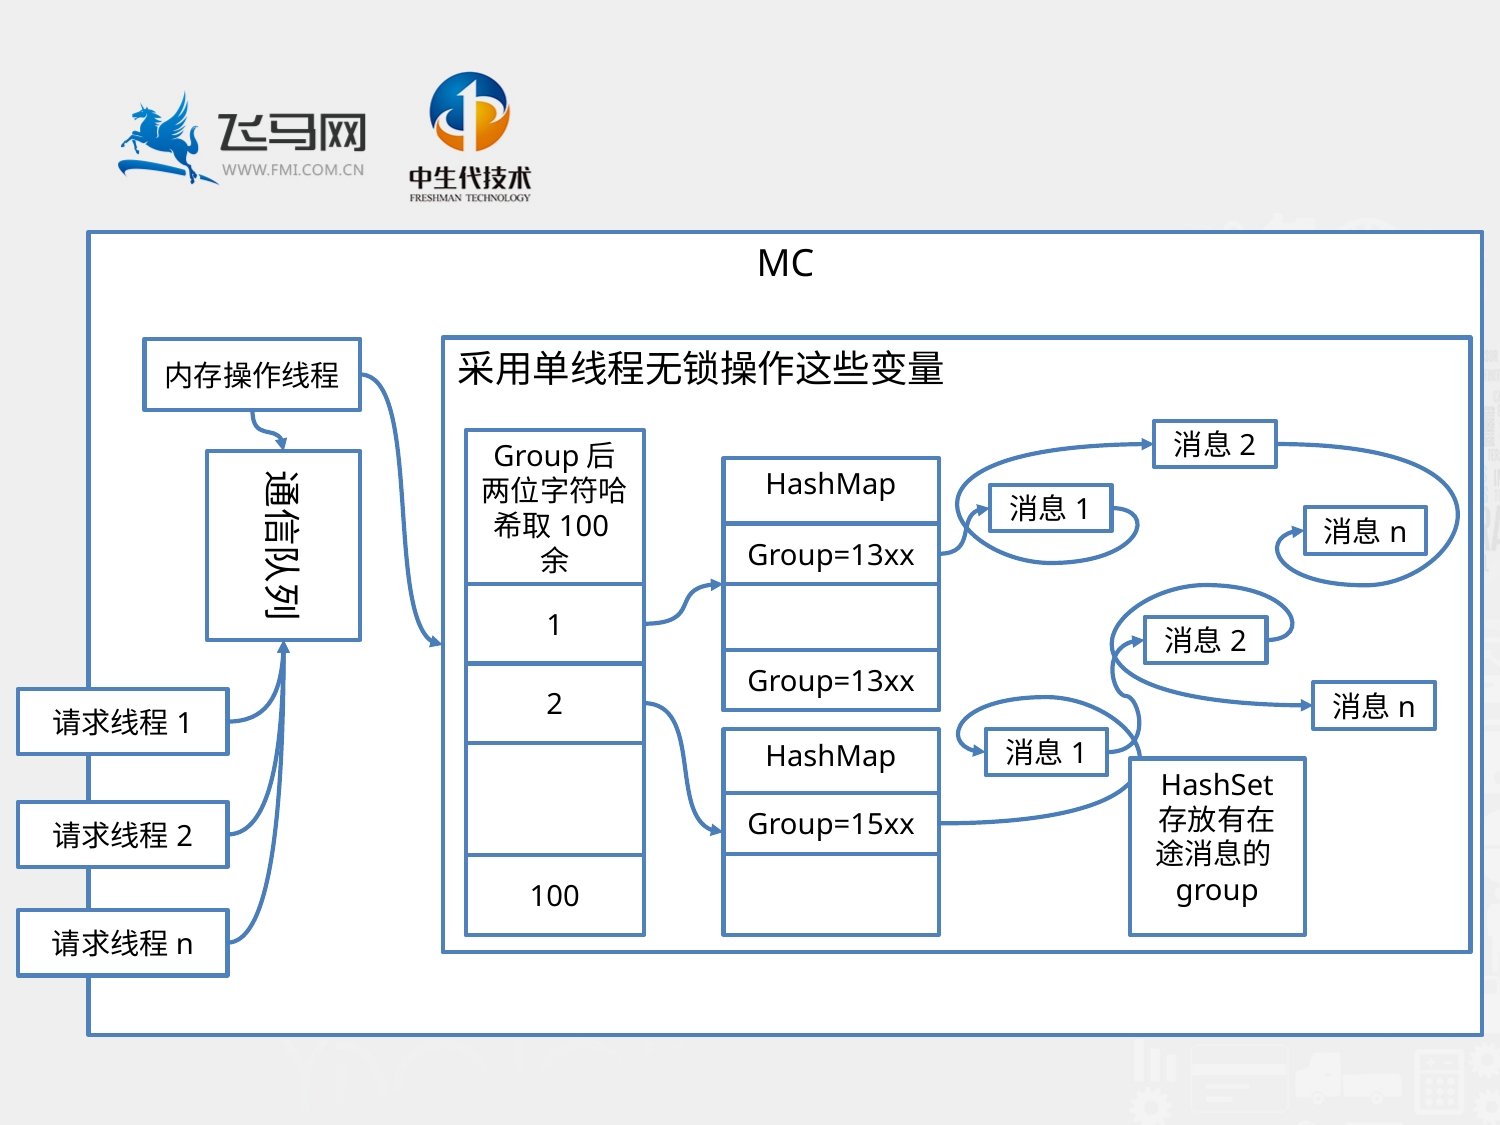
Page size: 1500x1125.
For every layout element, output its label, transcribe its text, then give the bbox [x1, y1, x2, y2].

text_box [247, 414, 289, 447]
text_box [227, 639, 284, 943]
text_box 请求线程1 [16, 687, 221, 756]
text_box 请求线程2 [16, 800, 222, 869]
text_box 采用单线程无锁操作这些变量 [441, 335, 1473, 954]
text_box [465, 420, 1436, 935]
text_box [360, 374, 444, 646]
picture [0, 0, 1500, 1125]
text_box 内存操作线程 [142, 337, 362, 412]
text_box 请求线程n [16, 908, 230, 978]
text_box MC [86, 230, 1484, 1037]
text_box 通信队列 [205, 449, 355, 642]
